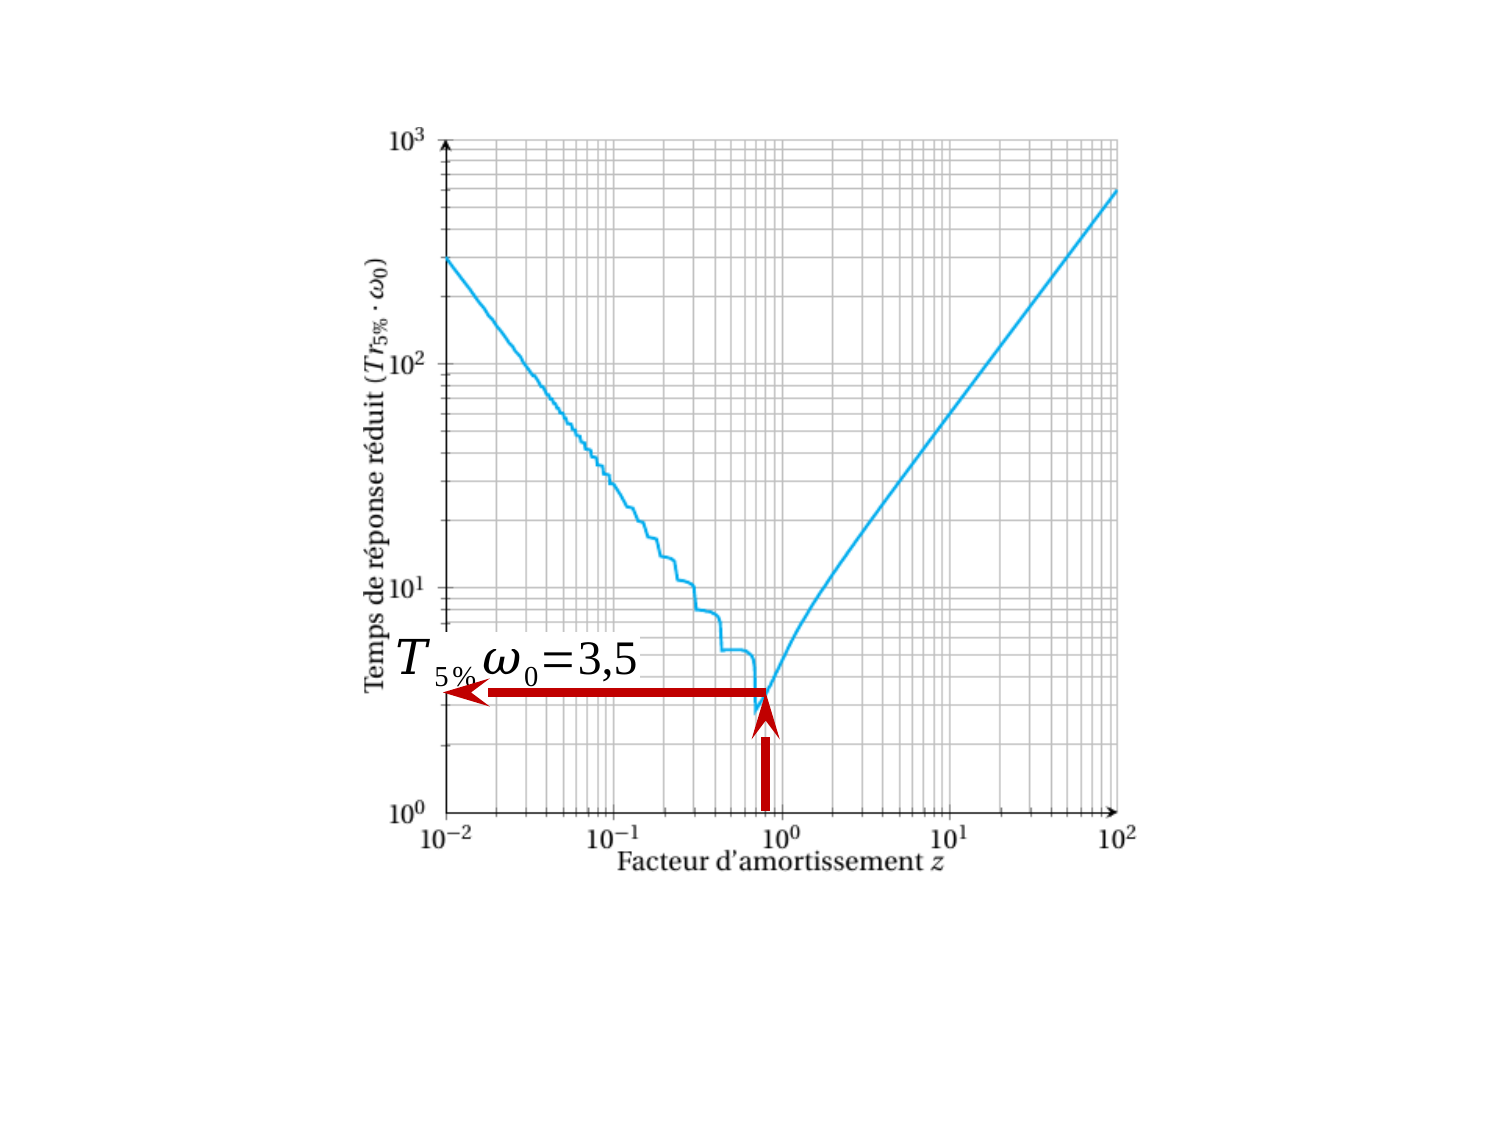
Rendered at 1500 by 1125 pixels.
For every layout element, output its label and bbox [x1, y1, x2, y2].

picture [363, 127, 1137, 872]
